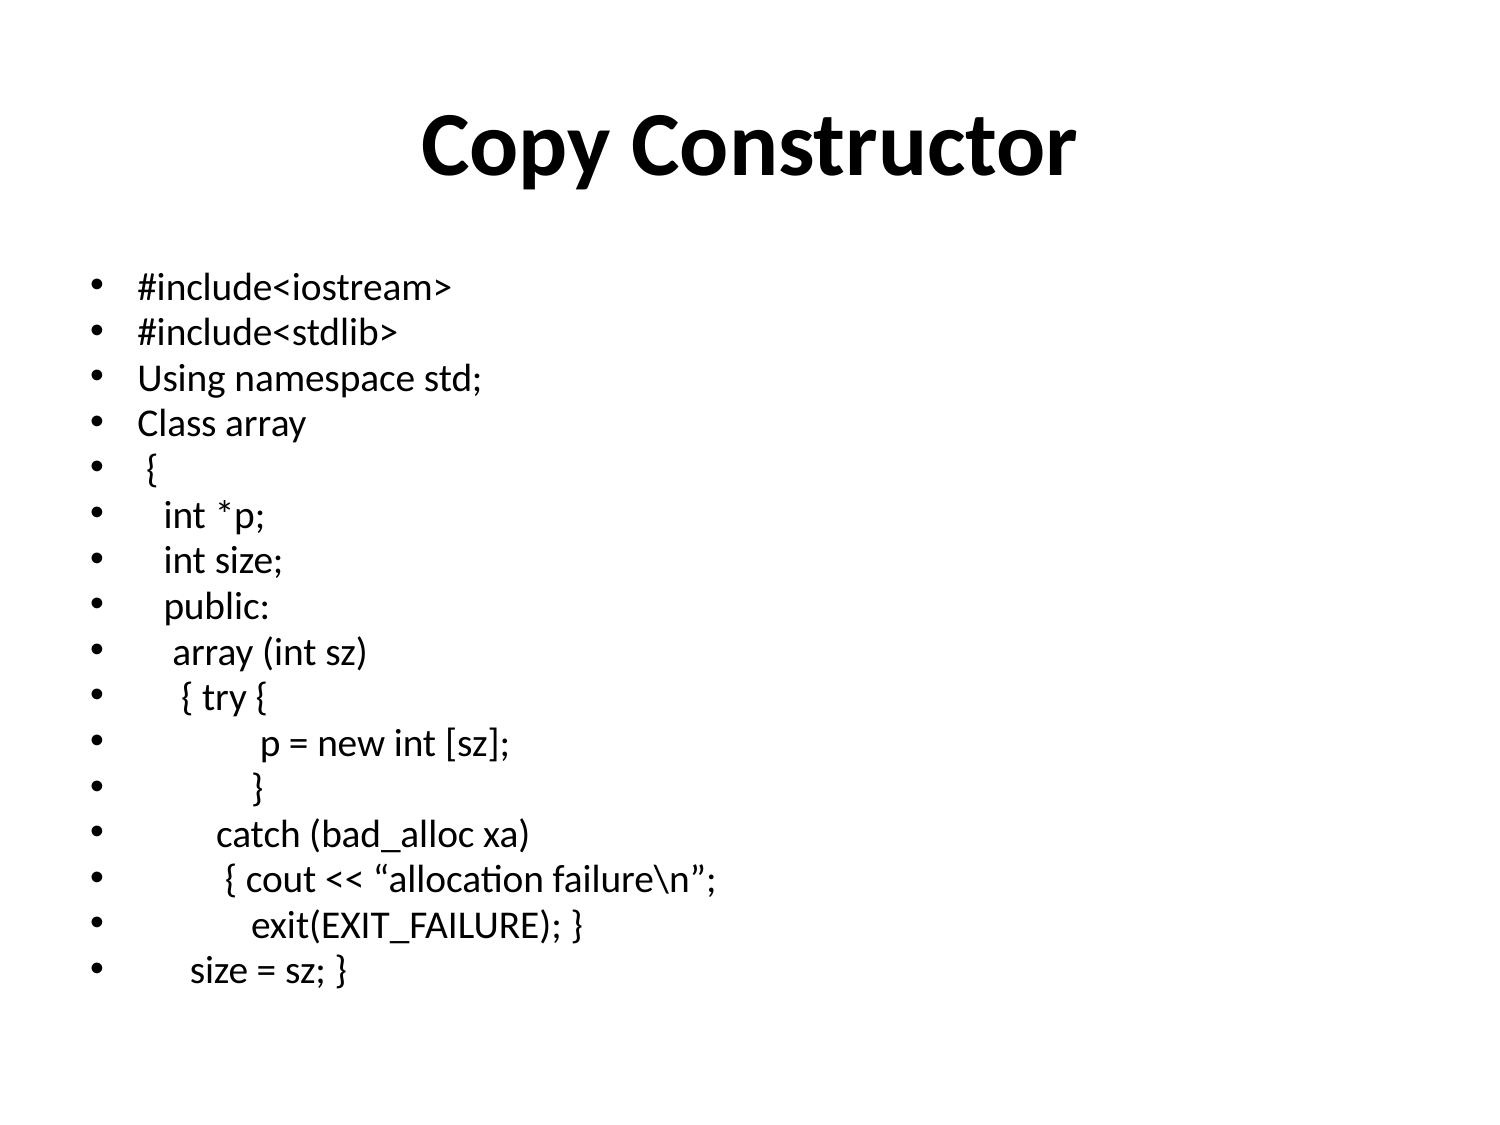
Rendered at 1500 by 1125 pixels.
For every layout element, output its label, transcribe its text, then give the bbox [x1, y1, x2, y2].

title Copy Constructor [75, 45, 1425, 233]
list #include<iostream> #include<stdlib> Using namespace std; Class array { int *p; int size; public: array (int sz) { try { p = new int [sz]; } catch (bad_alloc xa) { cout << “allocation failure\n”; exit(EXIT_FAILURE); } size = sz; } [75, 262, 1425, 1005]
